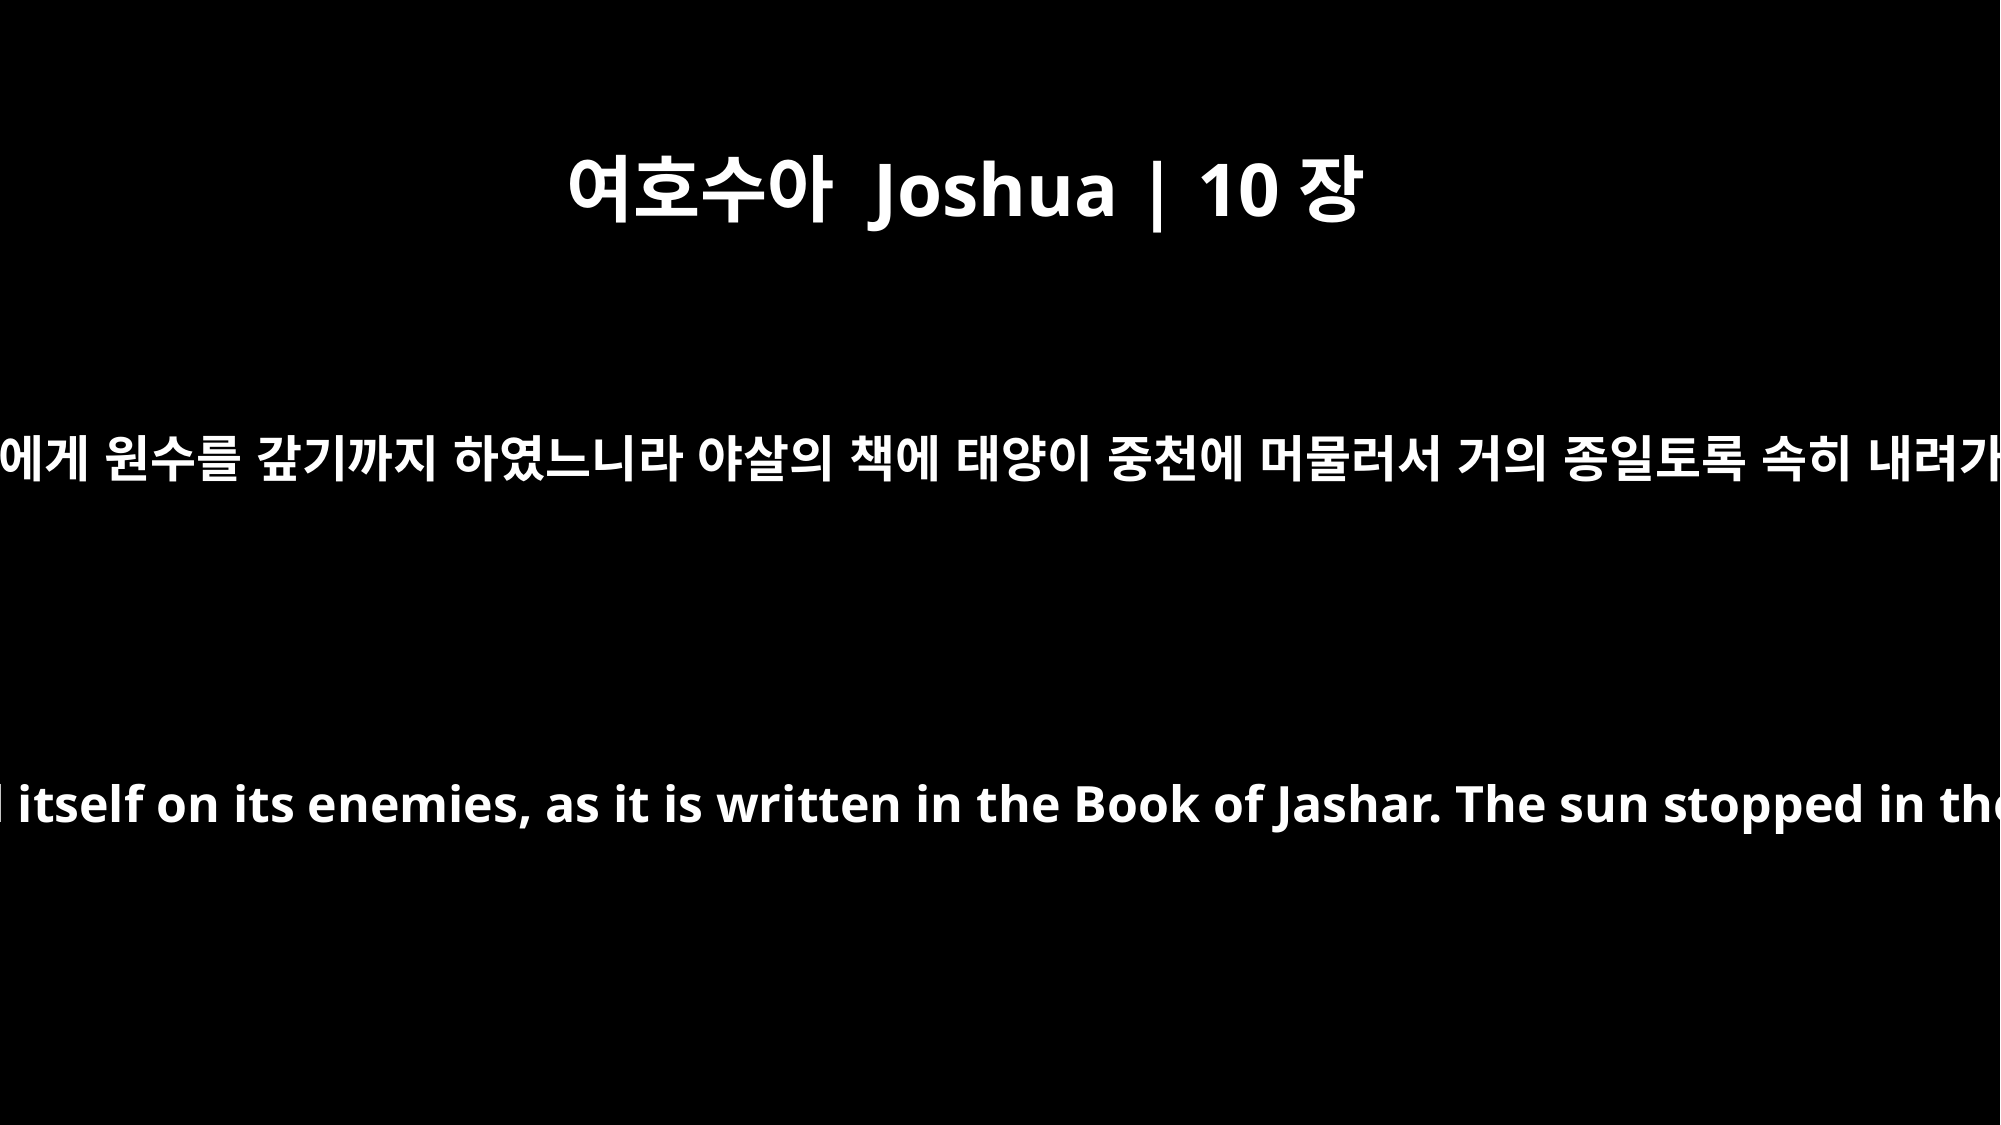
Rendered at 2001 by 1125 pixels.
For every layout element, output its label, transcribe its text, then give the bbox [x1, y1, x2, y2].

text_box 여호수아 Joshua | 10장 [551, 136, 1381, 239]
text_box So the sun stood still, and the moon stopped, till the nation avenged itself on its enemies, as it is written in the Book of Jashar. The sun stopped in the middle of the sky and delayed going down about a full day. [0, 764, 2000, 840]
text_box 13 태양이 머물고 달이 멈추기를 백성이 그 대적에게 원수를 갚기까지 하였느니라 야살의 책에 태양이 중천에 머물러서 거의 종일토록 속히 내려가지 아니하였다고 기록되지 아니하였느냐 [0, 359, 2000, 495]
